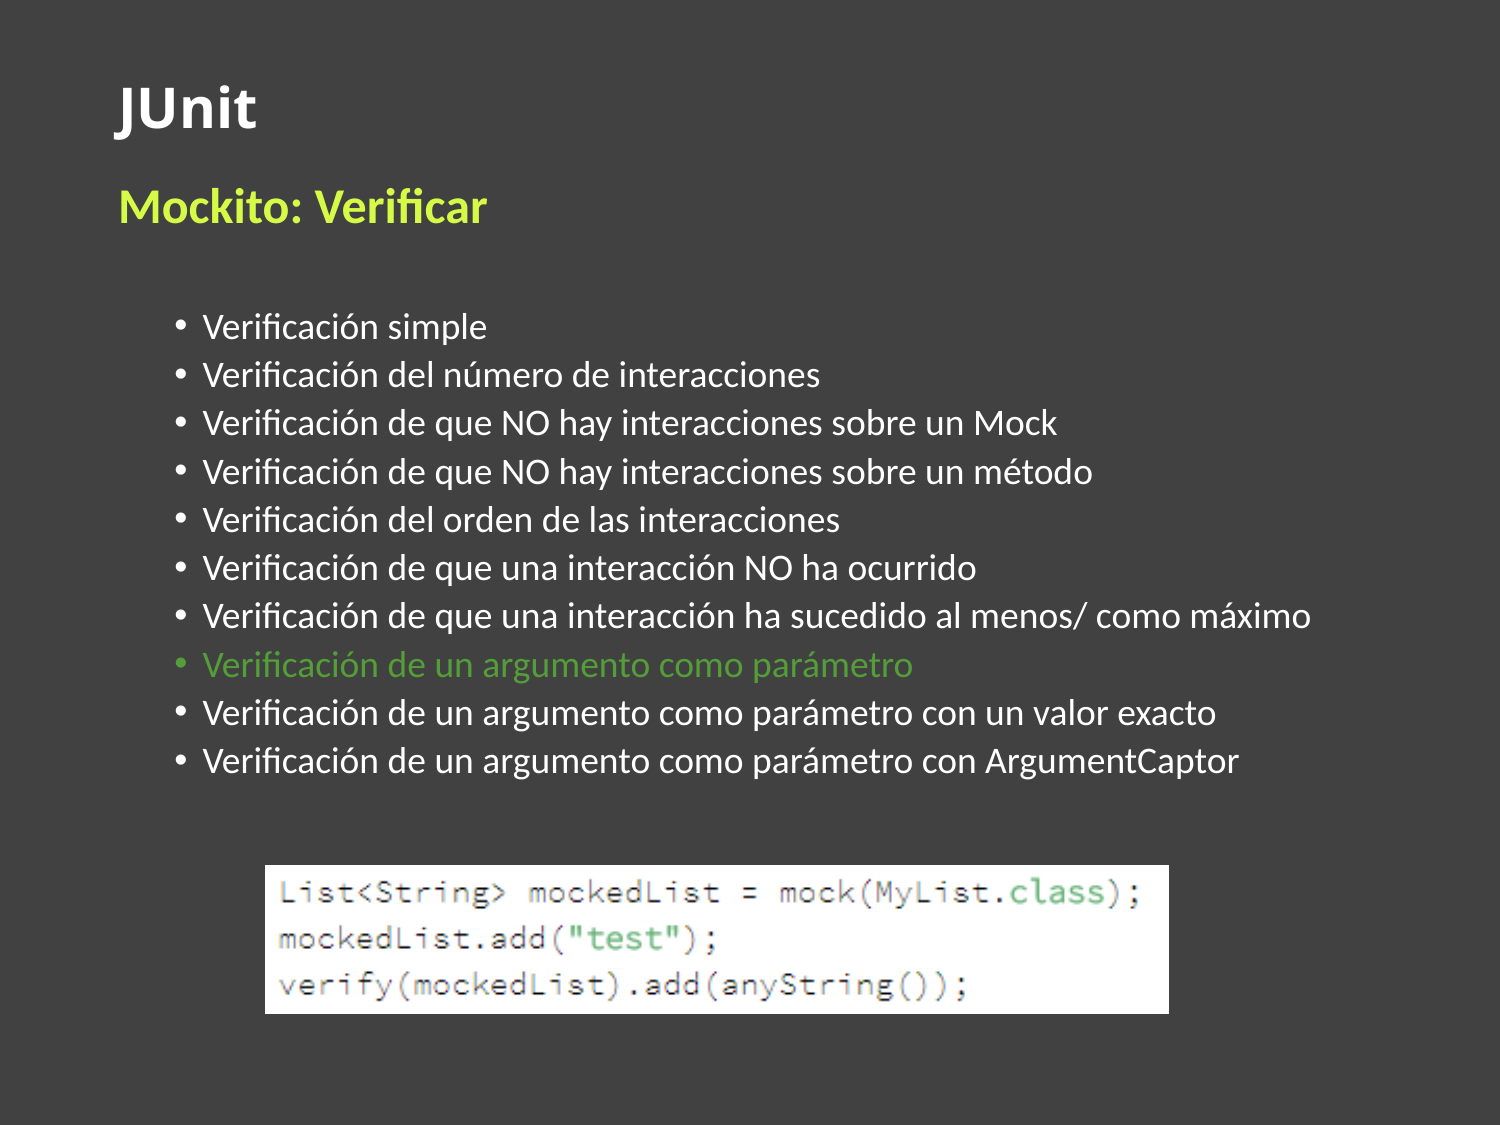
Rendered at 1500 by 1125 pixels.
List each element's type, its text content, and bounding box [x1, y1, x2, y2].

title JUnit [103, 59, 1397, 161]
picture [265, 865, 1169, 1014]
list Mockito: Verificar [103, 172, 1397, 256]
list Verificación simple Verificación del número de interacciones Verificación de que NO hay interacciones sobre un Mock Verificación de que NO hay interacciones sobre un método Verificación del orden de las interacciones Verificación de que una interacción NO ha ocurrido Verificación de que una interacción ha sucedido al menos/ como máximo Verificación de un argumento como parámetro Verificación de un argumento como parámetro con un valor exacto Verificación de un argumento como parámetro con ArgumentCaptor [103, 299, 1397, 1014]
